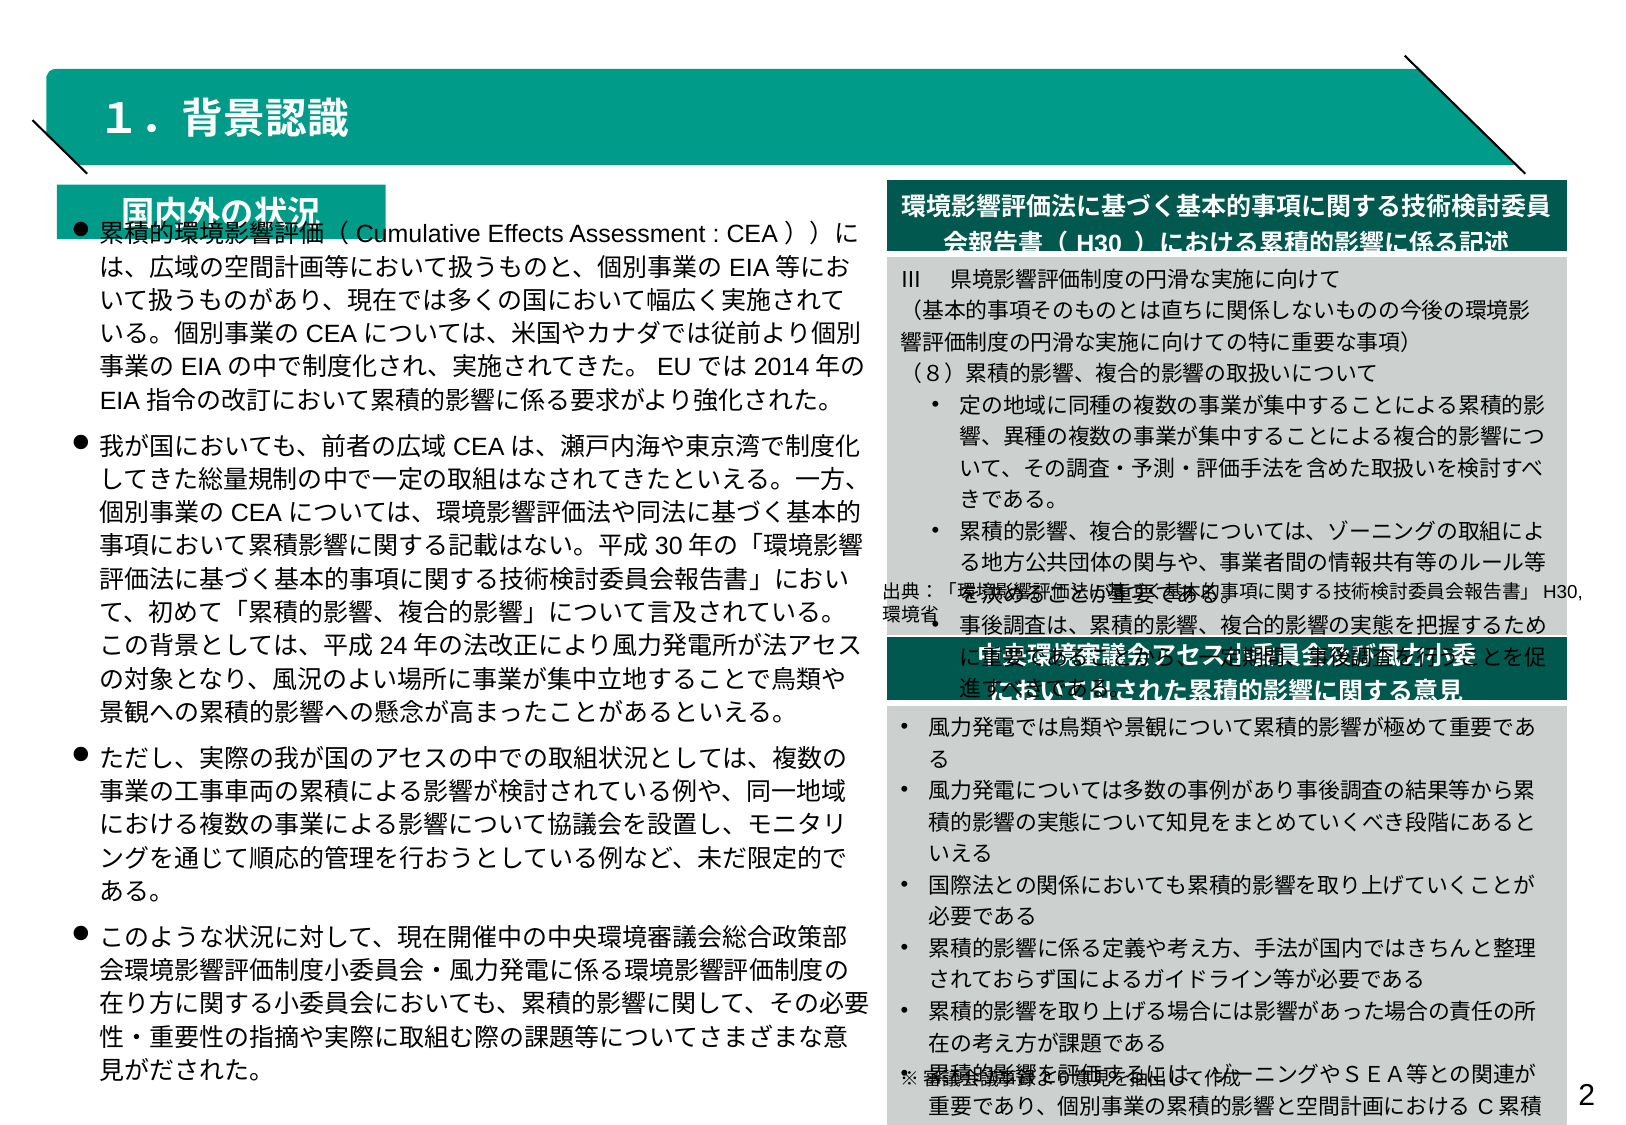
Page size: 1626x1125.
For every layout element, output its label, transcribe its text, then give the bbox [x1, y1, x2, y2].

text_box 国内外の状況 [56, 184, 386, 206]
table_header 中央環境審議会アセス小委員会及び風力小委 において出された累積的影響に関する意見 [887, 637, 1567, 700]
text_box ※審議会議事録より意見を抽出して作成 [885, 1059, 1458, 1097]
table_cell Ⅲ 県境影響評価制度の円滑な実施に向けて （基本的事項そのものとは直ちに関係しないものの今後の環境影響評価制度の円滑な実施に向けての特に重要な事項） （８）累積的影響、複合的影響の取扱いについて 定の地域に同種の複数の事業が集中することによる累積的影響、異種の複数の事業が集中することによる複合的影響について、その調査・予測・評価手法を含めた取扱いを検討すべきである。 累積的影響、複合的影響については、ゾーニングの取組による地方公共団体の関与や、事業者間の情報共有等のルール等を決めることが重要である。 事後調査は、累積的影響、複合的影響の実態を把握するために重要であることから、一定期間、事後調査を行うことを促進すべきである。 [887, 257, 1567, 572]
text_box 出典：「環境影響評価法に基づく基本的事項に関する技術検討委員会報告書」H30,環境省 [867, 572, 1609, 633]
table_cell 風力発電では鳥類や景観について累積的影響が極めて重要である 風力発電については多数の事例があり事後調査の結果等から累積的影響の実態について知見をまとめていくべき段階にあるといえる 国際法との関係においても累積的影響を取り上げていくことが必要である 累積的影響に係る定義や考え方、手法が国内ではきちんと整理されておらず国によるガイドライン等が必要である 累積的影響を取り上げる場合には影響があった場合の責任の所在の考え方が課題である 累積的影響を評価するには、ゾーニングやＳＥＡ等との関連が重要であり、個別事業の累積的影響と空間計画におけるC累積的影響をあわせて考える必要がある 累積的影響評価については欧米で取組が進んでおり、これらを参考として検討していくことが重要である 等 [887, 706, 1567, 1125]
title １．背景認識 [56, 68, 1414, 165]
table_header 環境影響評価法に基づく基本的事項に関する技術検討委員会報告書（H30 ）における累積的影響に係る記述 [887, 180, 1567, 251]
text_box 累積的環境影響評価（Cumulative Effects Assessment : CEA））には、広域の空間計画等において扱うものと、個別事業のEIA等において扱うものがあり、現在では多くの国において幅広く実施されている。個別事業のCEAについては、米国やカナダでは従前より個別事業のEIAの中で制度化され、実施されてきた。EUでは2014年のEIA指令の改訂において累積的影響に係る要求がより強化された。 我が国においても、前者の広域CEAは、瀬戸内海や東京湾で制度化してきた総量規制の中で一定の取組はなされてきたといえる。一方、個別事業のCEAについては、環境影響評価法や同法に基づく基本的事項において累積影響に関する記載はない。平成30年の「環境影響評価法に基づく基本的事項に関する技術検討委員会報告書」において、初めて「累積的影響、複合的影響」について言及されている。この背景としては、平成24年の法改正により風力発電所が法アセスの対象となり、風況のよい場所に事業が集中立地することで鳥類や景観への累積的影響への懸念が高まったことがあるといえる。 ただし、実際の我が国のアセスの中での取組状況としては、複数の事業の工事車両の累積による影響が検討されている例や、同一地域における複数の事業による影響について協議会を設置し、モニタリングを通じて順応的管理を行おうとしている例など、未だ限定的である。 このような状況に対して、現在開催中の中央環境審議会総合政策部会環境影響評価制度小委員会・風力発電に係る環境影響評価制度の在り方に関する小委員会においても、累積的影響に関して、その必要性・重要性の指摘や実際に取組む際の課題等についてさまざまな意見がだされた。 [56, 206, 885, 1092]
